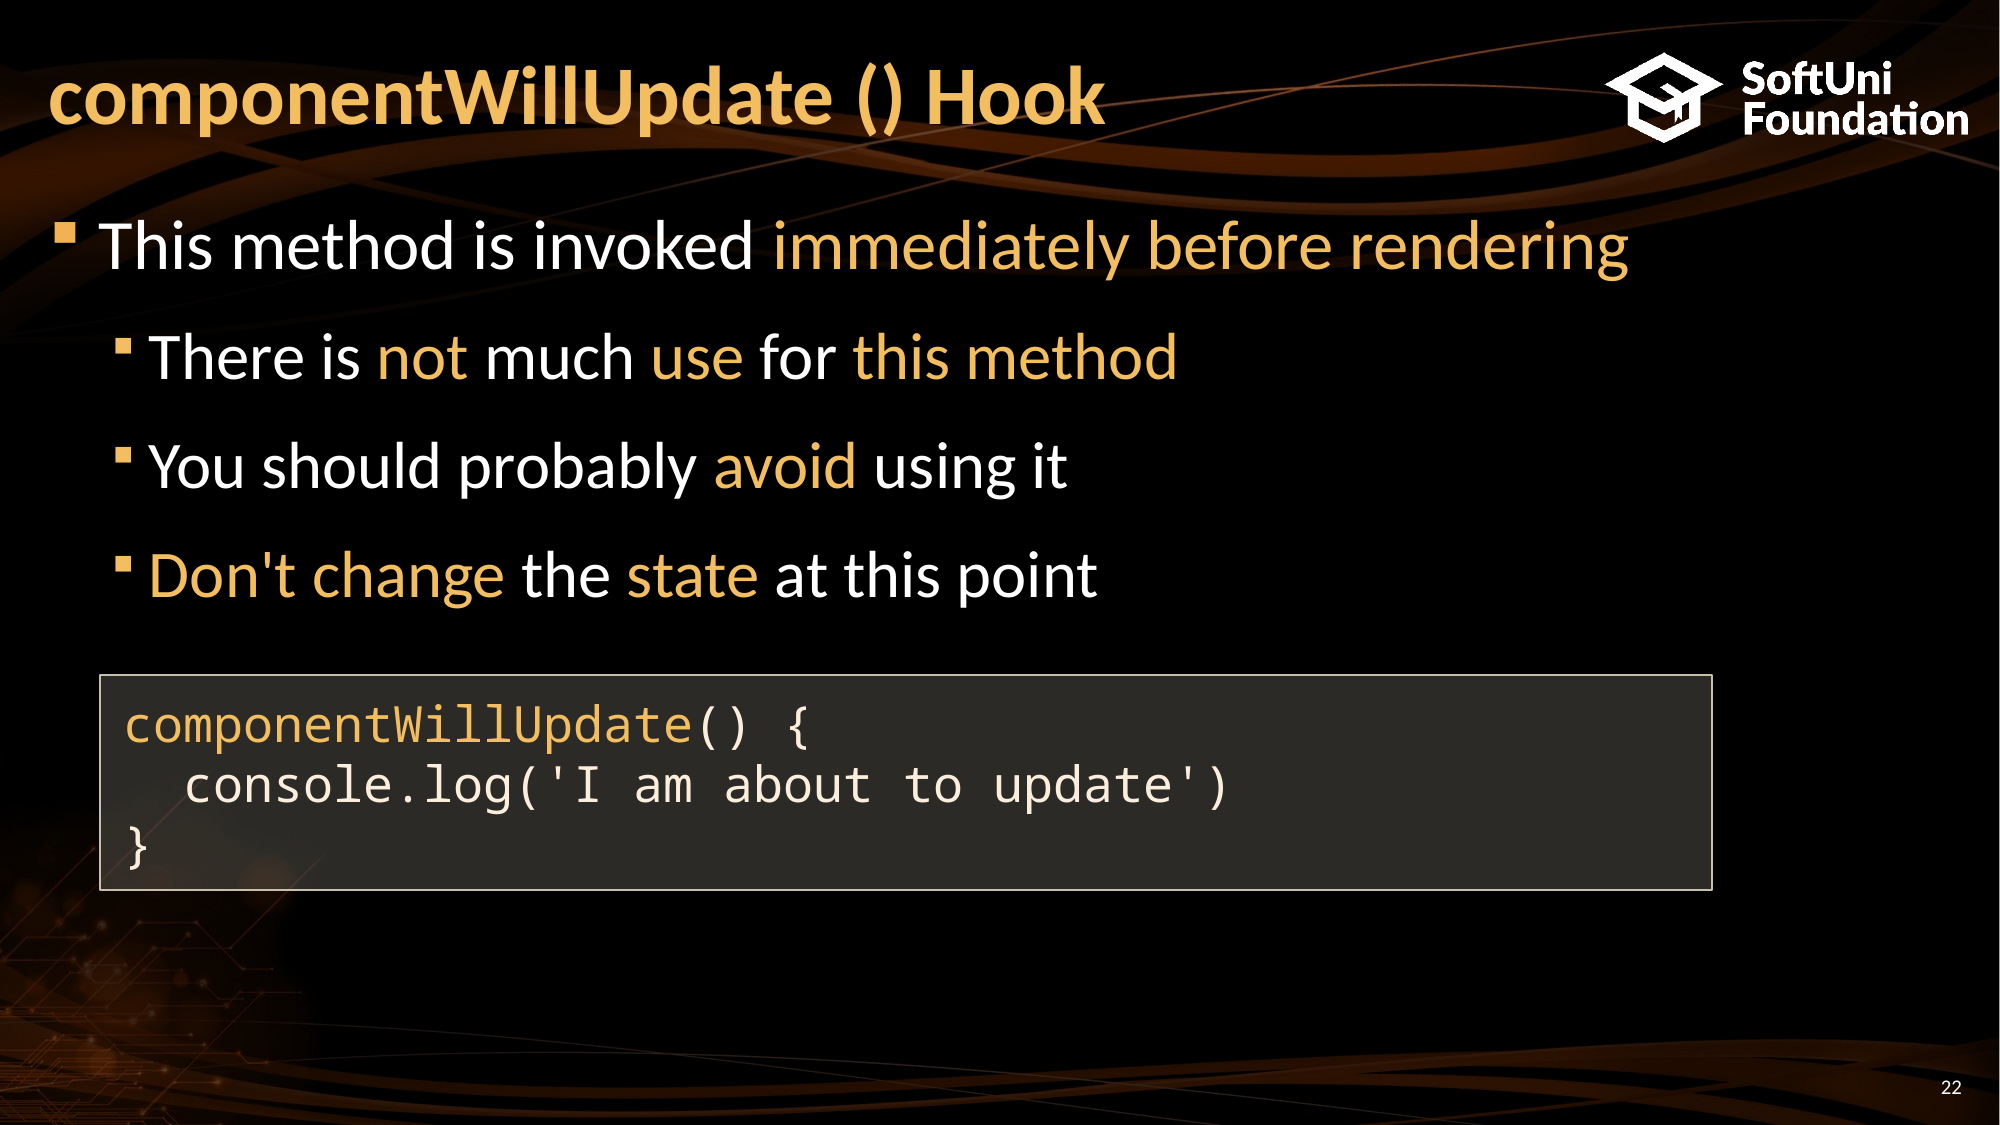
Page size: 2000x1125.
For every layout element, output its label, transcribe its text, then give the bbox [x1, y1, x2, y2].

list This method is invoked immediately before rendering There is not much use for this method You should probably avoid using it Don't change the state at this point [31, 188, 1968, 1103]
picture [0, 0, 2000, 1125]
title componentWillUpdate () Hook [30, 6, 1602, 189]
text_box componentWillUpdate() { console.log('I am about to update') } [99, 674, 1713, 891]
